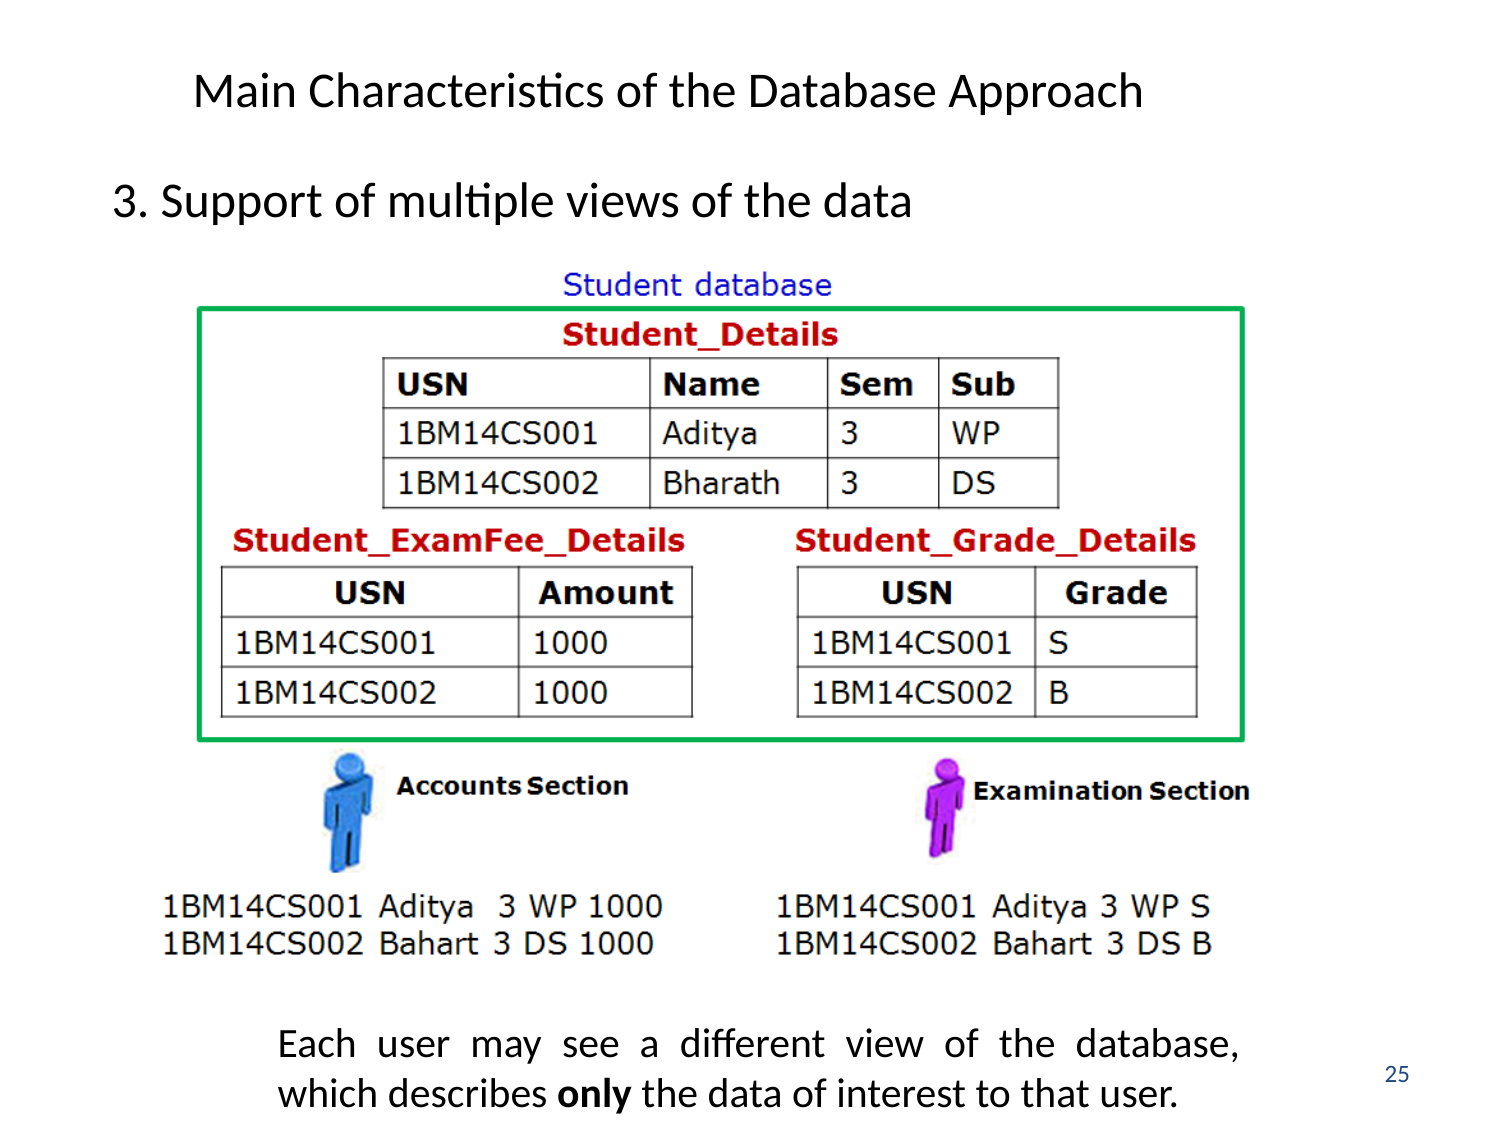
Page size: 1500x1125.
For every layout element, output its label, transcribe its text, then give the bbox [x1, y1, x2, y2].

title Main Characteristics of the Database Approach [75, 52, 1263, 123]
slide_number 25 [1256, 1042, 1425, 1103]
picture [142, 255, 1268, 979]
text_box Each user may see a different view of the database, which describes only the data of interest to that user. [187, 1008, 1256, 1124]
list 3. Support of multiple views of the data [96, 159, 1285, 955]
